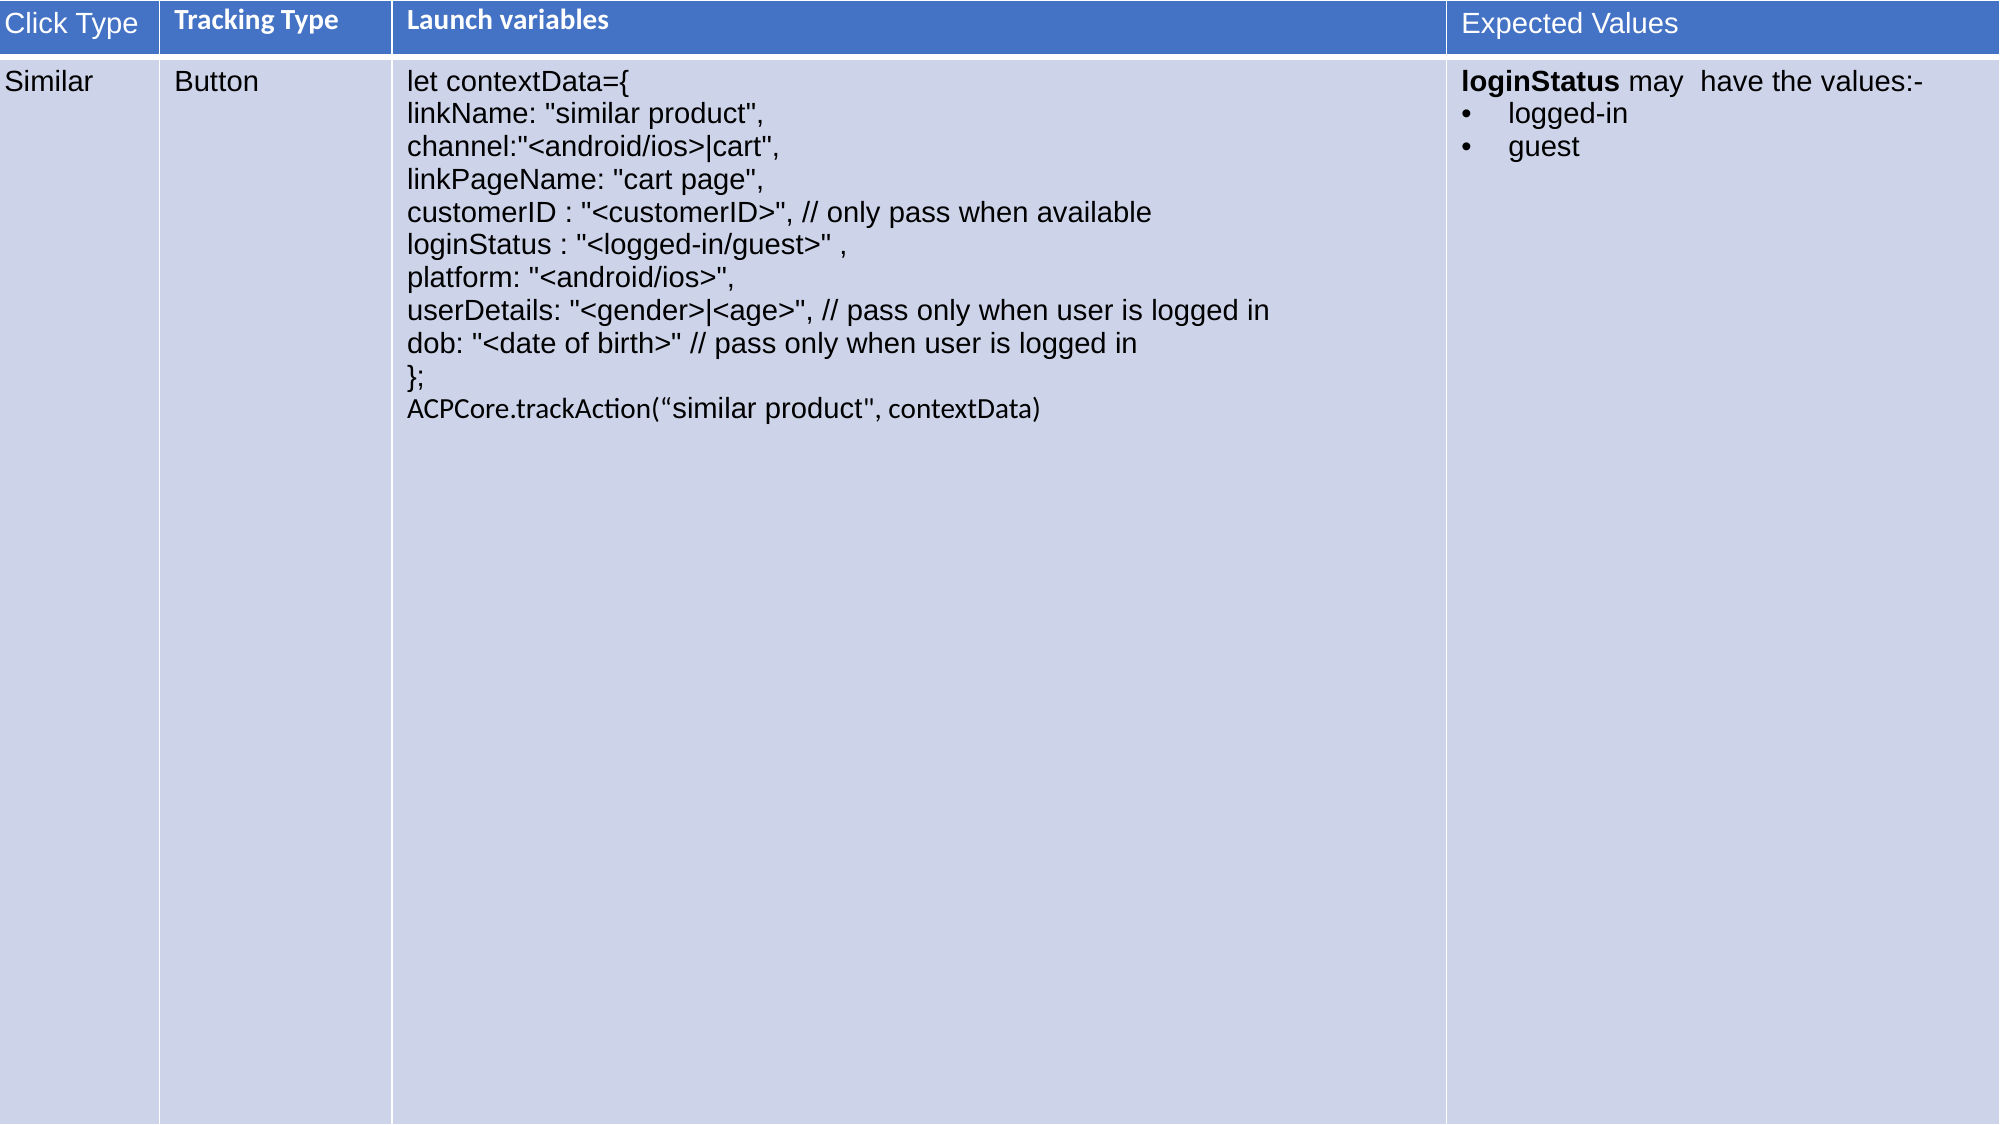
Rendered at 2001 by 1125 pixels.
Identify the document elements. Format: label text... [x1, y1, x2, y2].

table_cell Button [160, 60, 391, 1124]
table_header Expected Values [1447, 1, 1999, 54]
table_header Click Type [0, 1, 159, 54]
table_cell Similar [0, 60, 159, 1124]
table_cell let contextData={ linkName: "similar product", channel:"<android/ios>|cart", linkPageName: "cart page", customerID : "<customerID>", // only pass when available loginStatus : "<logged-in/guest>" , platform: "<android/ios>", userDetails: "<gender>|<age>", // pass only when user is logged in dob: "<date of birth>" // pass only when user is logged in }; ACPCore.trackAction(“similar product", contextData) [393, 60, 1446, 1124]
table_cell loginStatus may have the values:- logged-in guest [1447, 60, 1999, 1124]
table_header Launch variables [393, 1, 1446, 54]
table_header Tracking Type [160, 1, 391, 54]
